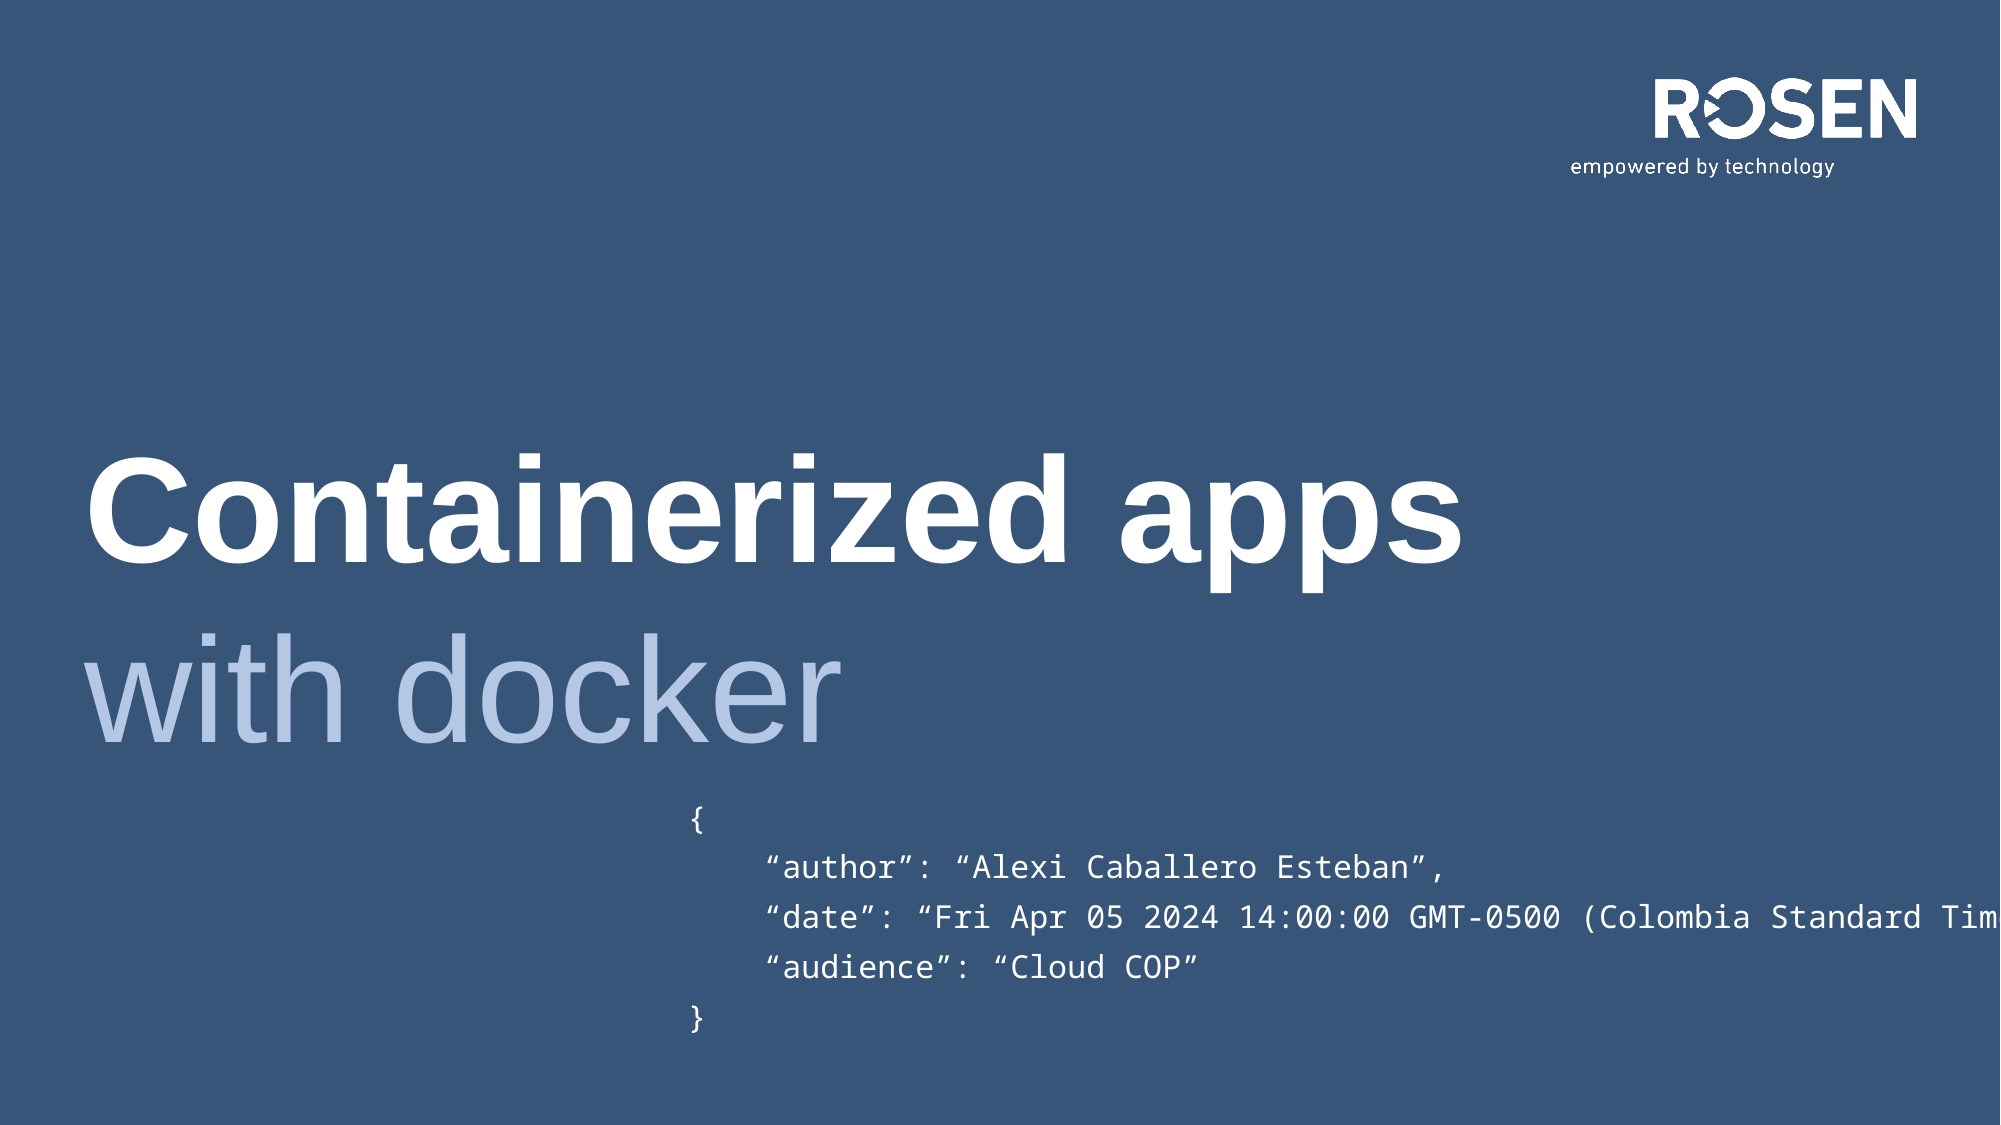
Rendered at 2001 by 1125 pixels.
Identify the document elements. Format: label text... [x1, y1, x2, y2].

picture [1571, 77, 1916, 178]
title Containerized apps with docker [84, 249, 1916, 773]
text_box { “author”: “Alexi Caballero Esteban”, “date”: “Fri Apr 05 2024 14:00:00 GMT-0500 (Colombia Standard Time)”, “audience”: “Cloud COP” } [687, 797, 1944, 1036]
